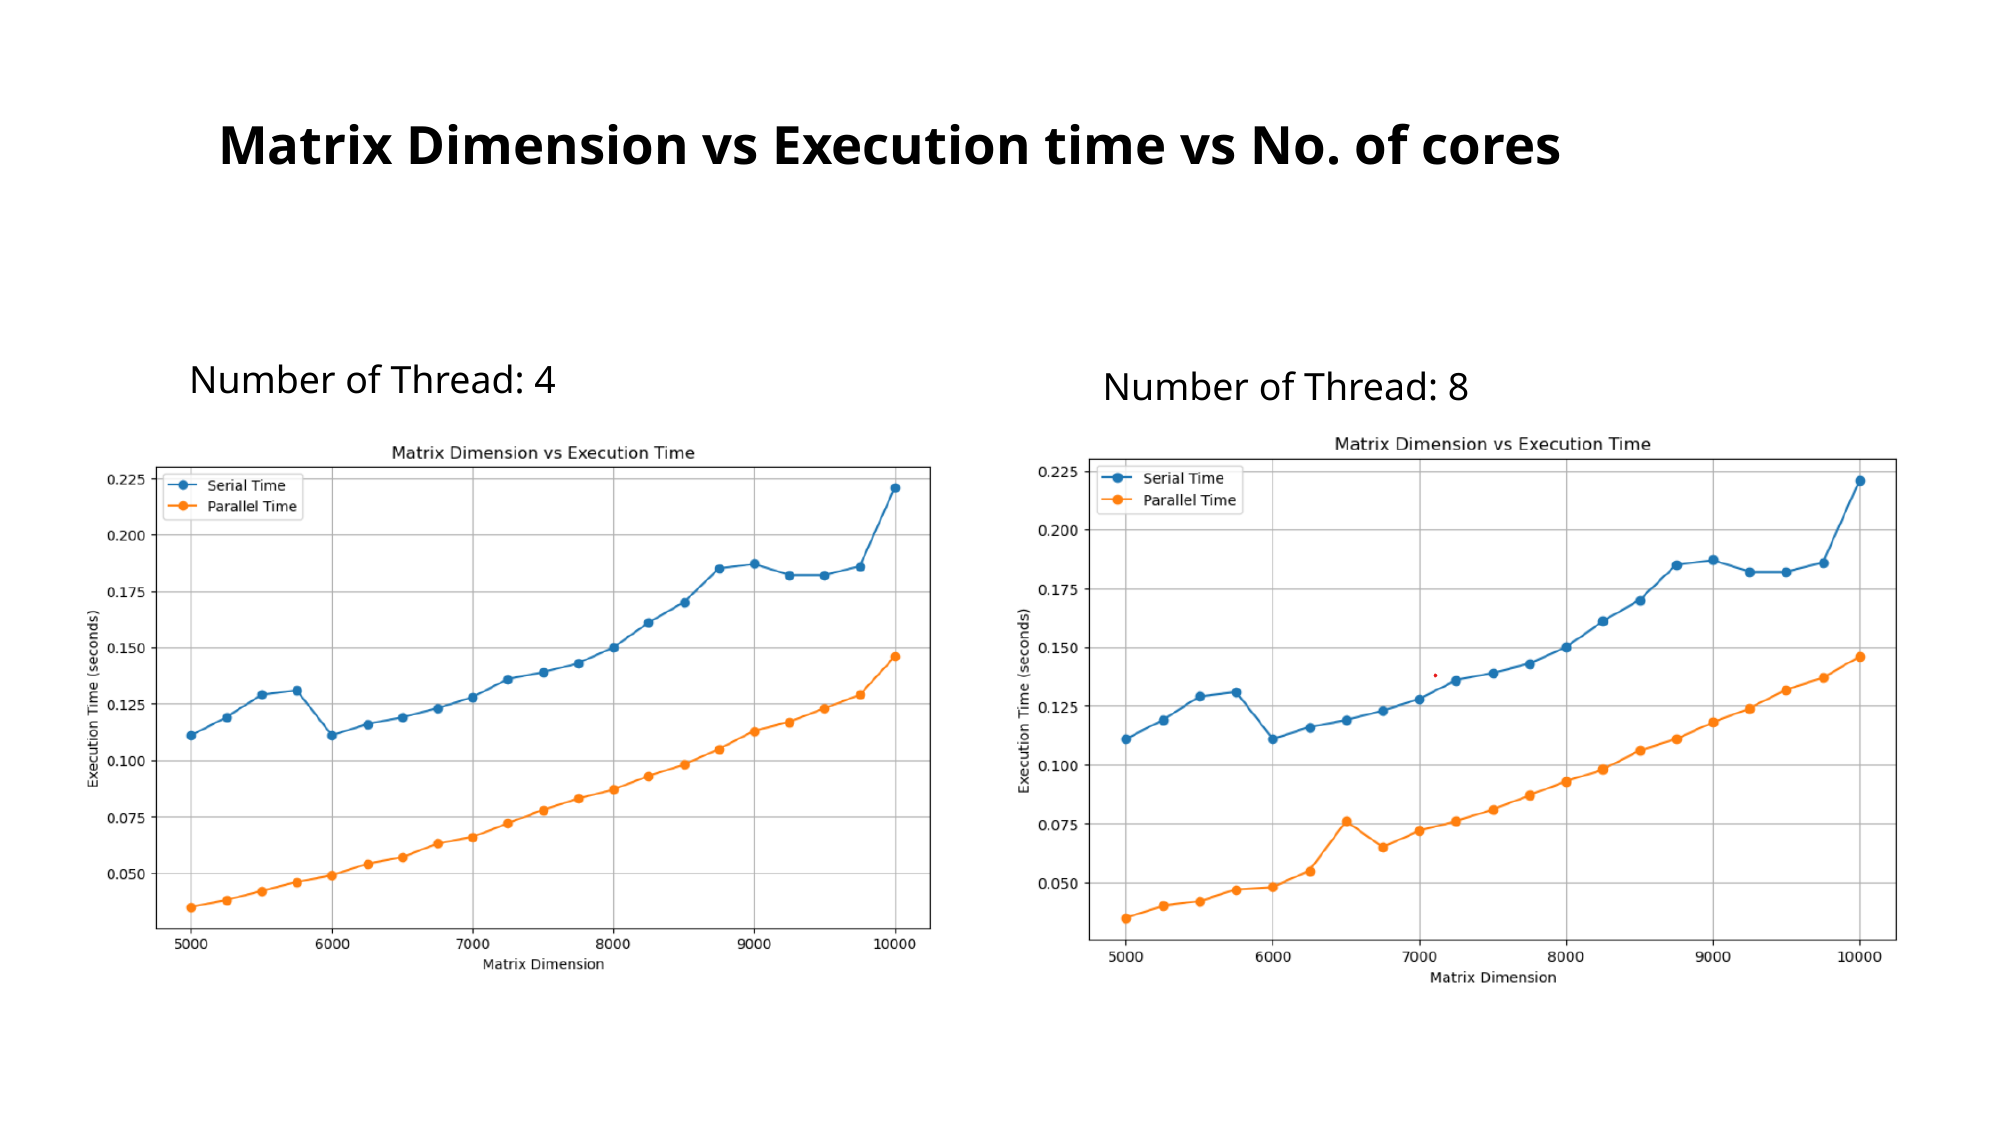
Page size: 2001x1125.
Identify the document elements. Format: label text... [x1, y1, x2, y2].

text_box Number of Thread: 8 [1088, 355, 1485, 424]
text_box Number of Thread: 4 [174, 348, 571, 409]
title Matrix Dimension vs Execution time vs No. of cores [203, 111, 1764, 218]
picture [999, 424, 1932, 990]
picture [72, 437, 952, 977]
